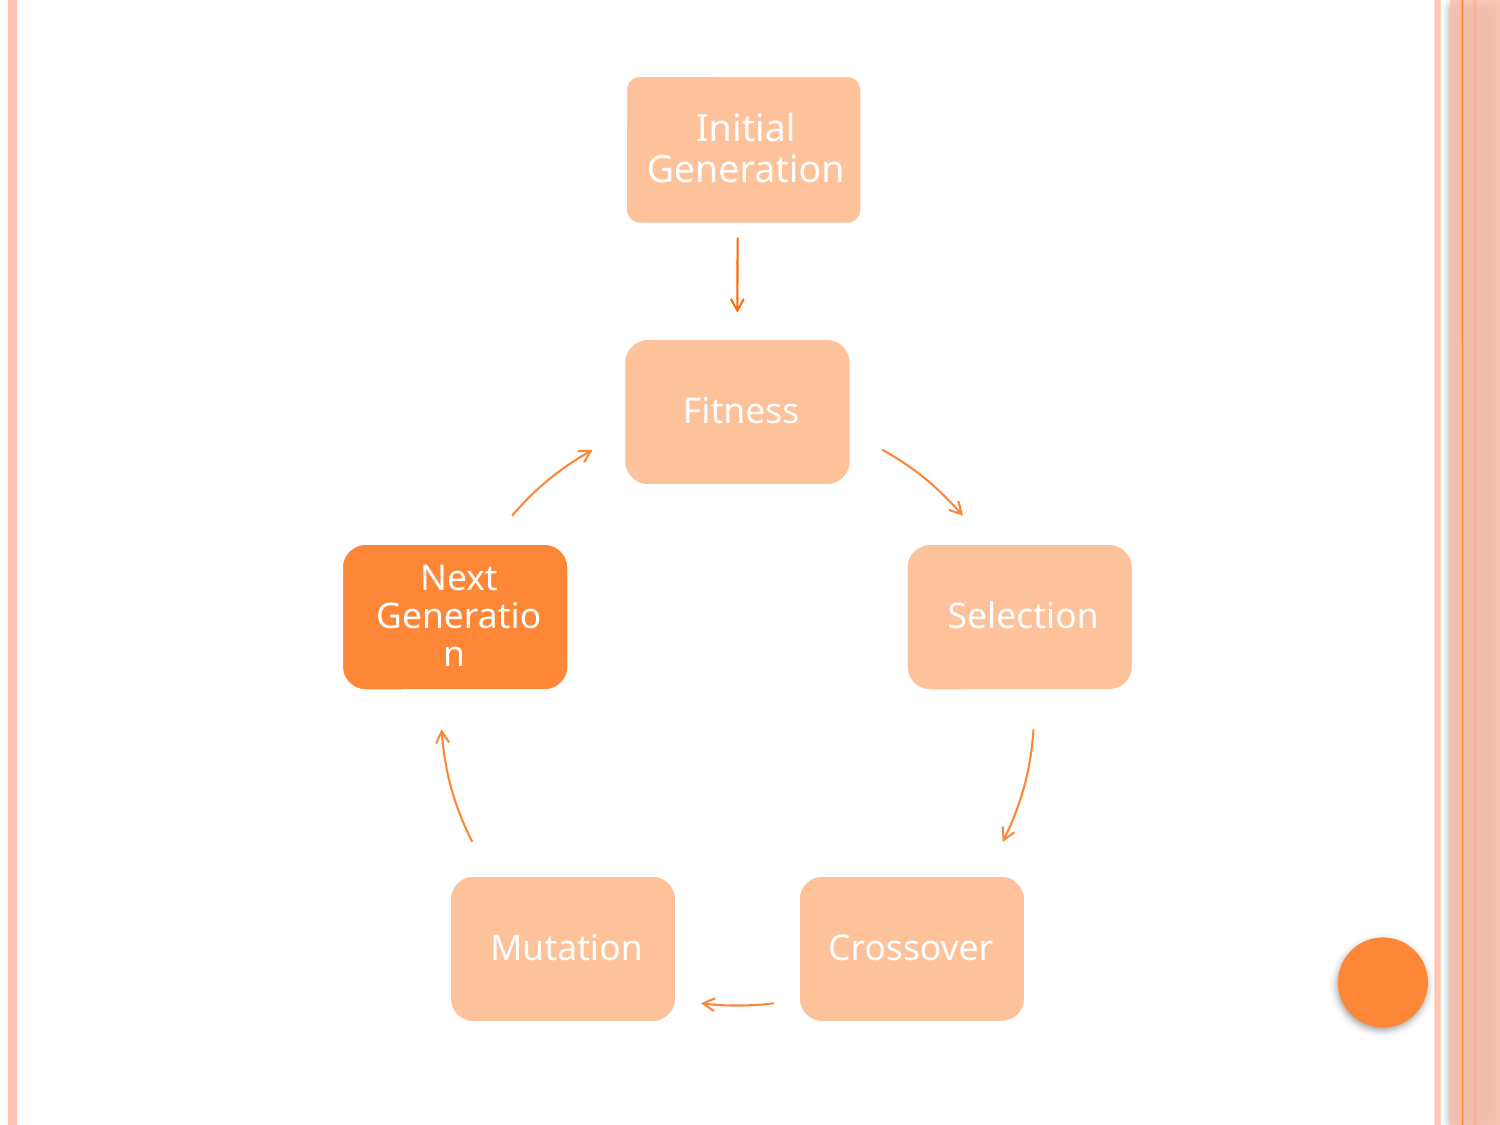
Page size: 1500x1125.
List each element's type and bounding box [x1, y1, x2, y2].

text_box [236, 336, 1238, 1034]
text_box [624, 74, 863, 226]
